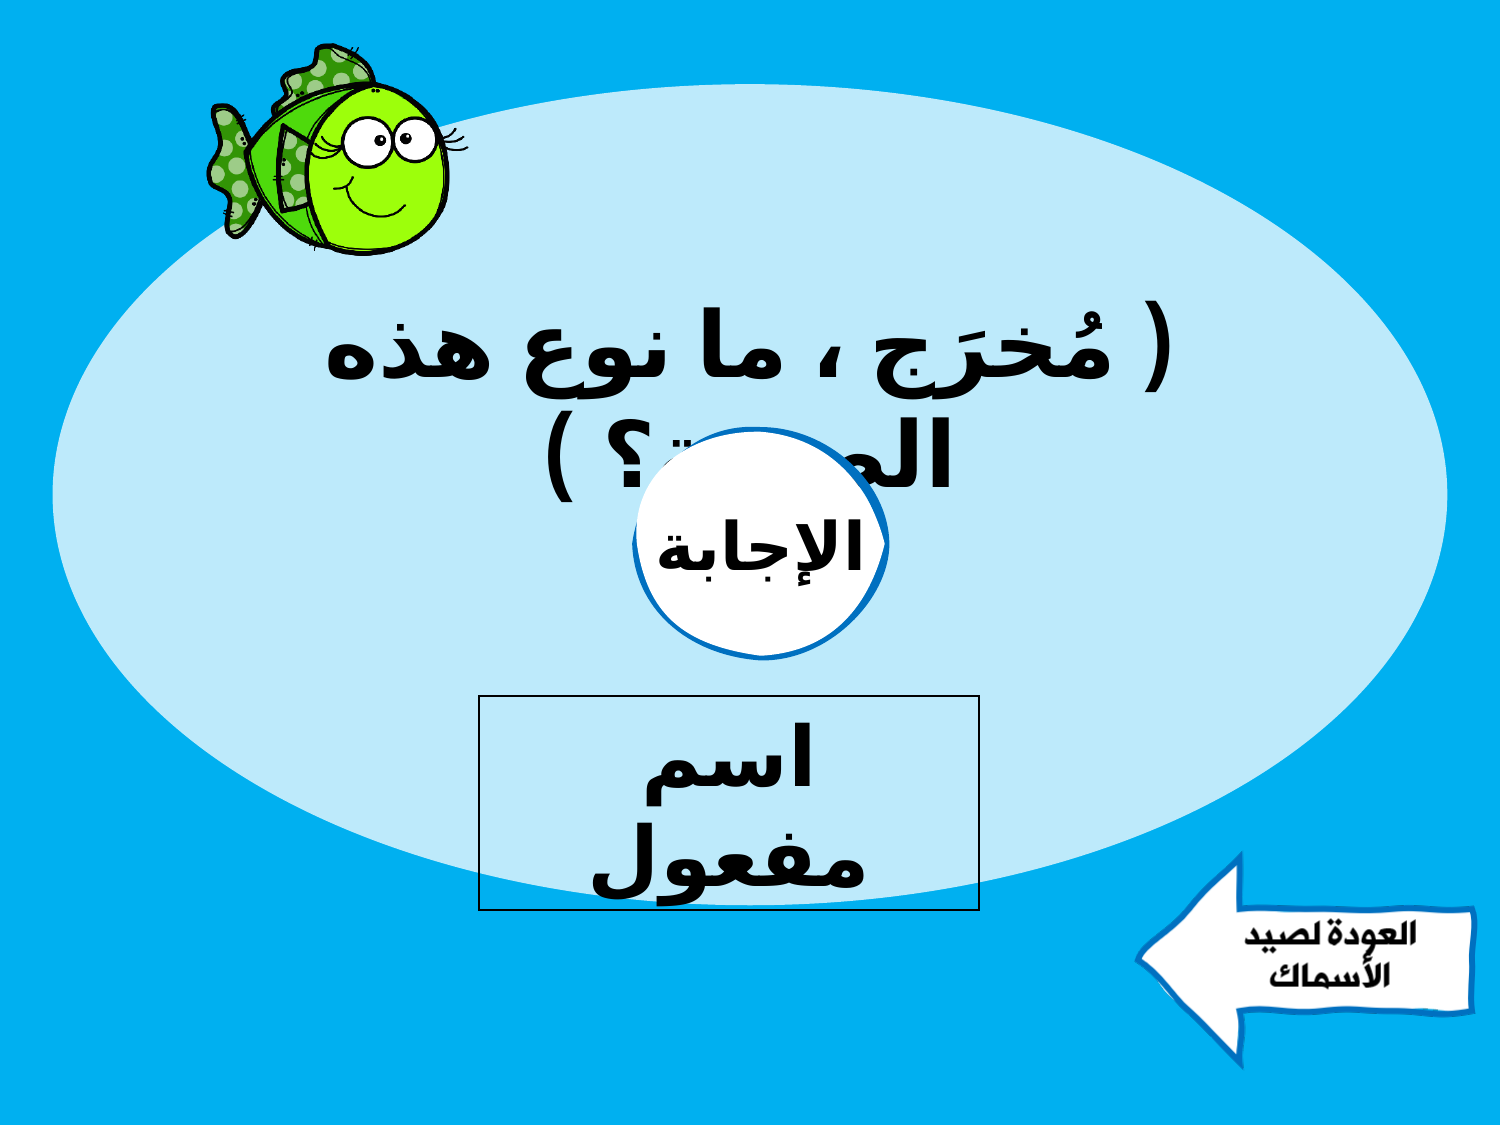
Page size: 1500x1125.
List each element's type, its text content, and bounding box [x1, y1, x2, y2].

text_box [51, 83, 1449, 884]
text_box الإجابة [635, 430, 886, 657]
picture [1136, 855, 1476, 1066]
text_box ( مُخرَج ، ما نوع هذه الصيغة؟ ) [228, 278, 1272, 513]
picture [202, 45, 480, 280]
text_box اسم مفعول [478, 695, 980, 911]
